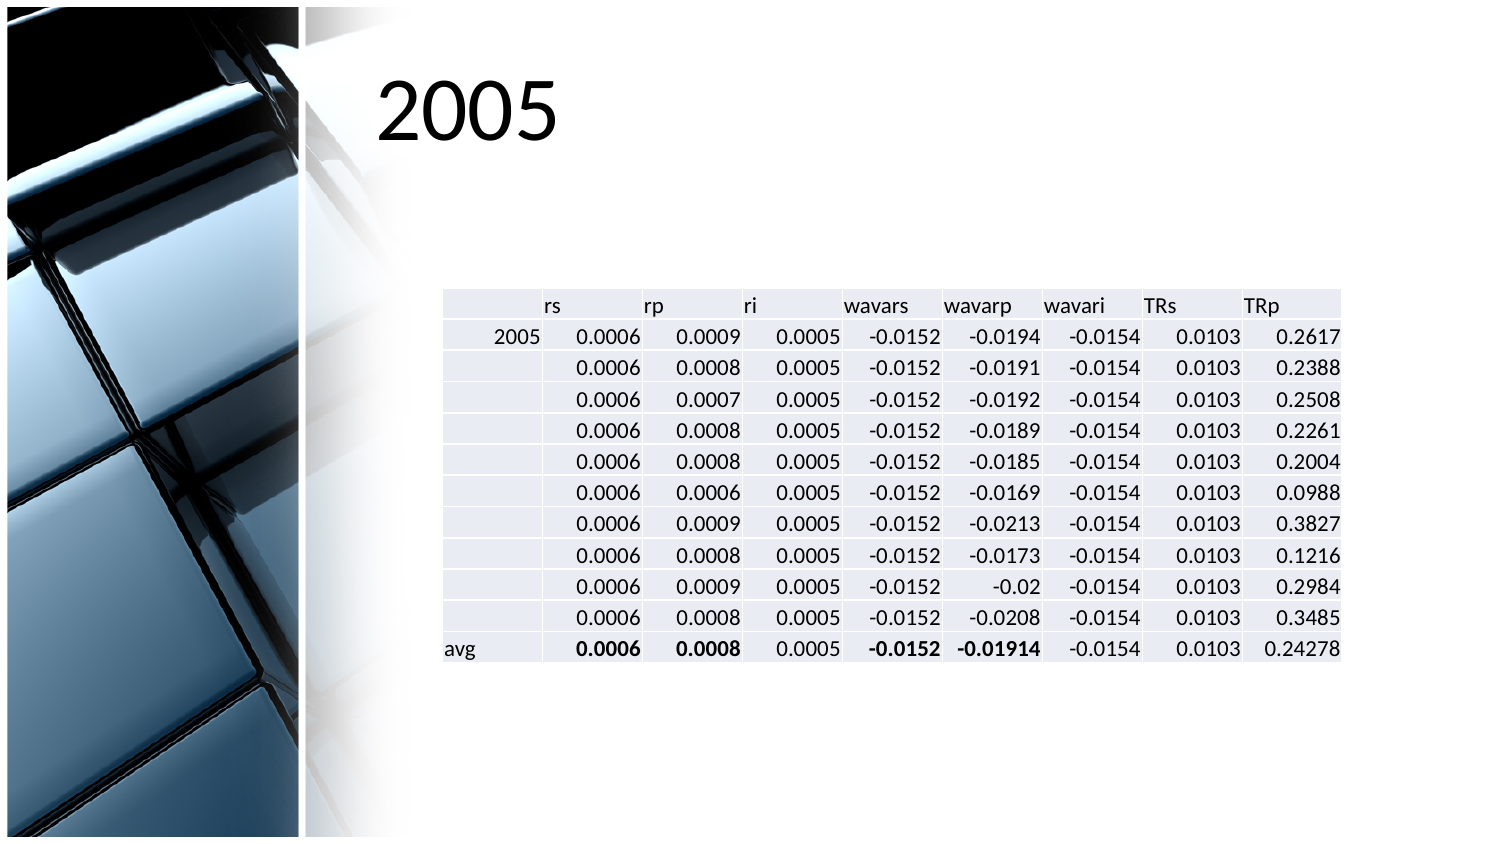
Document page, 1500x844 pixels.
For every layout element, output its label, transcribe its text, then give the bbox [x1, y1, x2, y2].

table_cell [443, 382, 542, 412]
table_cell 0.0006 [543, 445, 642, 474]
table_cell -0.0154 [1043, 382, 1142, 412]
table_cell 0.2508 [1243, 382, 1341, 412]
table_cell [443, 601, 542, 631]
table_cell -0.0152 [843, 507, 942, 537]
table_cell 0.0008 [643, 414, 742, 443]
table_header wavarp [943, 289, 1042, 318]
table_cell 0.0103 [1143, 476, 1242, 506]
table_cell -0.0154 [1043, 414, 1142, 443]
table_cell -0.0208 [943, 601, 1042, 631]
table_cell -0.0194 [943, 320, 1042, 349]
table_cell 0.0005 [743, 320, 842, 349]
table_cell 0.0005 [743, 414, 842, 443]
table_cell -0.02 [943, 570, 1042, 599]
table_cell 0.2261 [1243, 414, 1341, 443]
table_cell 0.0103 [1143, 382, 1242, 412]
table_cell 0.0005 [743, 632, 842, 662]
table_cell 0.0006 [543, 382, 642, 412]
table_cell 0.2004 [1243, 445, 1341, 474]
table_cell 0.0008 [643, 539, 742, 568]
table_cell 0.0103 [1143, 507, 1242, 537]
table_cell 0.0006 [543, 570, 642, 599]
table_cell 0.0006 [543, 414, 642, 443]
picture [0, 0, 1500, 844]
table_cell -0.0152 [843, 570, 942, 599]
table_cell 0.0103 [1143, 445, 1242, 474]
table_header [443, 289, 542, 318]
table_cell -0.0154 [1043, 351, 1142, 381]
table_cell -0.0189 [943, 414, 1042, 443]
table_cell 0.0103 [1143, 539, 1242, 568]
table_cell 0.0005 [743, 539, 842, 568]
table_cell 0.0005 [743, 351, 842, 381]
table_cell -0.0154 [1043, 507, 1142, 537]
table_cell 0.2984 [1243, 570, 1341, 599]
table_cell 0.0009 [643, 320, 742, 349]
table_cell 0.0103 [1143, 320, 1242, 349]
table_cell -0.0152 [843, 601, 942, 631]
table_cell 0.0103 [1143, 601, 1242, 631]
table_cell [443, 539, 542, 568]
table_cell 0.0006 [543, 476, 642, 506]
table_cell 0.0007 [643, 382, 742, 412]
table_cell 2005 [443, 320, 542, 349]
table_header rs [543, 289, 642, 318]
table_cell 0.0009 [643, 570, 742, 599]
table_cell 0.0005 [743, 382, 842, 412]
table_cell -0.0154 [1043, 320, 1142, 349]
table_cell -0.0152 [843, 382, 942, 412]
table_cell [443, 414, 542, 443]
table_cell [443, 445, 542, 474]
table_cell 0.2617 [1243, 320, 1341, 349]
table_cell -0.01914 [943, 632, 1042, 662]
table_cell -0.0154 [1043, 539, 1142, 568]
table_cell 0.0005 [743, 445, 842, 474]
title 2005 [360, 33, 1425, 175]
table_cell -0.0191 [943, 351, 1042, 381]
table_cell -0.0213 [943, 507, 1042, 537]
table_cell -0.0154 [1043, 601, 1142, 631]
table_cell 0.0103 [1143, 632, 1242, 662]
table_header wavars [843, 289, 942, 318]
table_cell 0.0006 [543, 351, 642, 381]
table_cell 0.0006 [543, 320, 642, 349]
table_cell 0.0005 [743, 476, 842, 506]
table_cell 0.1216 [1243, 539, 1341, 568]
table_cell 0.0005 [743, 570, 842, 599]
table_cell -0.0173 [943, 539, 1042, 568]
table_header TRp [1243, 289, 1341, 318]
table_cell [443, 570, 542, 599]
table_cell avg [443, 632, 542, 662]
table_cell -0.0152 [843, 351, 942, 381]
table_header rp [643, 289, 742, 318]
table_header ri [743, 289, 842, 318]
table_cell 0.3827 [1243, 507, 1341, 537]
table_cell 0.0005 [743, 507, 842, 537]
table_cell 0.24278 [1243, 632, 1341, 662]
table_cell -0.0169 [943, 476, 1042, 506]
table_cell -0.0152 [843, 476, 942, 506]
table_cell -0.0152 [843, 445, 942, 474]
table_cell -0.0152 [843, 539, 942, 568]
table_cell -0.0185 [943, 445, 1042, 474]
table_cell 0.0008 [643, 601, 742, 631]
table_header TRs [1143, 289, 1242, 318]
table_cell -0.0192 [943, 382, 1042, 412]
table_cell [443, 507, 542, 537]
table_cell 0.0006 [543, 539, 642, 568]
table_cell 0.0988 [1243, 476, 1341, 506]
table_cell [443, 476, 542, 506]
table_cell -0.0152 [843, 414, 942, 443]
table_cell 0.0006 [543, 632, 642, 662]
table_cell -0.0152 [843, 320, 942, 349]
table_cell -0.0152 [843, 632, 942, 662]
table_cell 0.0008 [643, 351, 742, 381]
table_cell 0.0103 [1143, 351, 1242, 381]
table_cell 0.0008 [643, 632, 742, 662]
table_cell 0.0009 [643, 507, 742, 537]
table_cell 0.2388 [1243, 351, 1341, 381]
table_cell -0.0154 [1043, 632, 1142, 662]
table_cell -0.0154 [1043, 476, 1142, 506]
table_header wavari [1043, 289, 1142, 318]
table_cell -0.0154 [1043, 570, 1142, 599]
table_cell 0.3485 [1243, 601, 1341, 631]
table_cell 0.0103 [1143, 414, 1242, 443]
table_cell 0.0006 [543, 507, 642, 537]
table_cell 0.0103 [1143, 570, 1242, 599]
table_cell 0.0006 [643, 476, 742, 506]
table_cell [443, 351, 542, 381]
table_cell -0.0154 [1043, 445, 1142, 474]
table_cell 0.0005 [743, 601, 842, 631]
table_cell 0.0008 [643, 445, 742, 474]
table_cell 0.0006 [543, 601, 642, 631]
